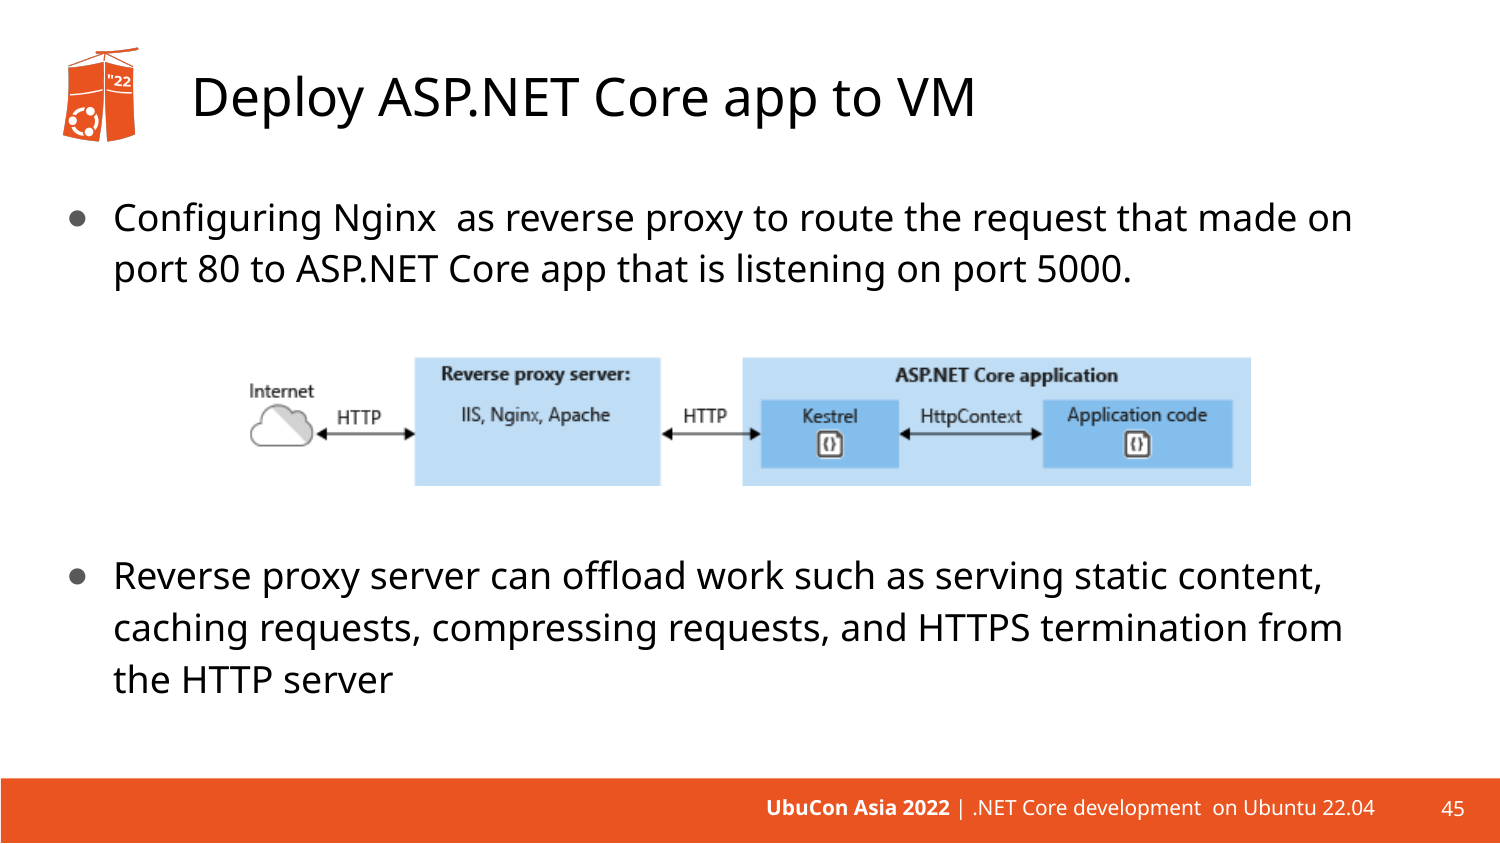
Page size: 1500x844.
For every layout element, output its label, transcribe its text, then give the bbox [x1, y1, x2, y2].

picture [248, 357, 1251, 487]
slide_number 45 [1389, 777, 1480, 842]
picture [50, 47, 146, 143]
list Configuring Nginx as reverse proxy to route the request that made on port 80 to ASP.NET Core app that is listening on port 5000. Reverse proxy server can offload work such as serving static content, caching requests, compressing requests, and HTTPS termination from the HTTP server [51, 172, 1390, 750]
text_box [0, 778, 1500, 843]
title Deploy ASP.NET Core app to VM [176, 48, 1449, 142]
text_box UbuCon Asia 2022 | .NET Core development on Ubuntu 22.04 [345, 781, 1390, 833]
